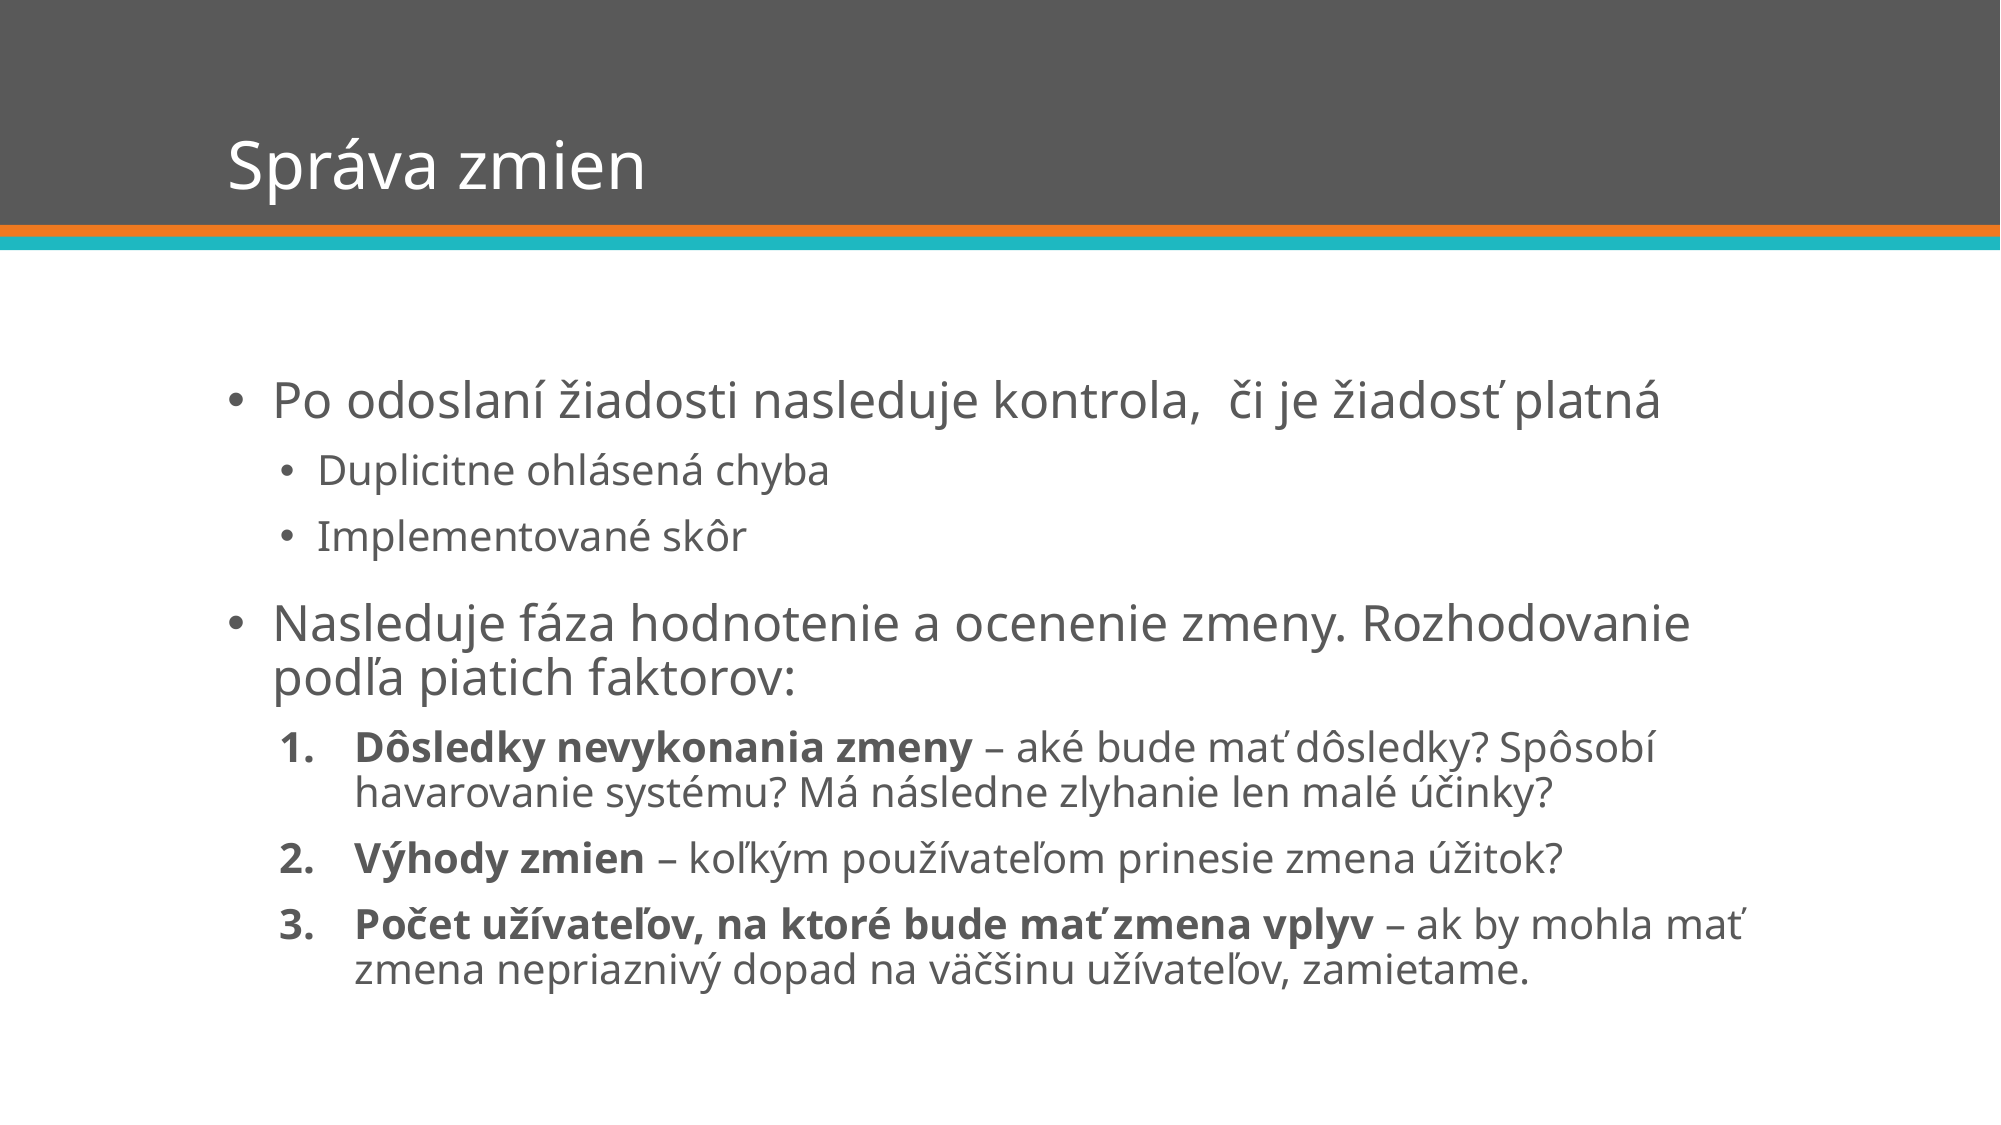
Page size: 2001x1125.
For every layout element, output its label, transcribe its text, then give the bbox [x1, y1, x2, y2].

list Po odoslaní žiadosti nasleduje kontrola, či je žiadosť platná Duplicitne ohlásená chyba Implementované skôr Nasleduje fáza hodnotenie a ocenenie zmeny. Rozhodovanie podľa piatich faktorov: Dôsledky nevykonania zmeny – aké bude mať dôsledky? Spôsobí havarovanie systému? Má následne zlyhanie len malé účinky? Výhody zmien – koľkým používateľom prinesie zmena úžitok? Počet užívateľov, na ktoré bude mať zmena vplyv – ak by mohla mať zmena nepriaznivý dopad na väčšinu užívateľov, zamietame. [212, 367, 1788, 1080]
title Správa zmien [212, 41, 1788, 212]
